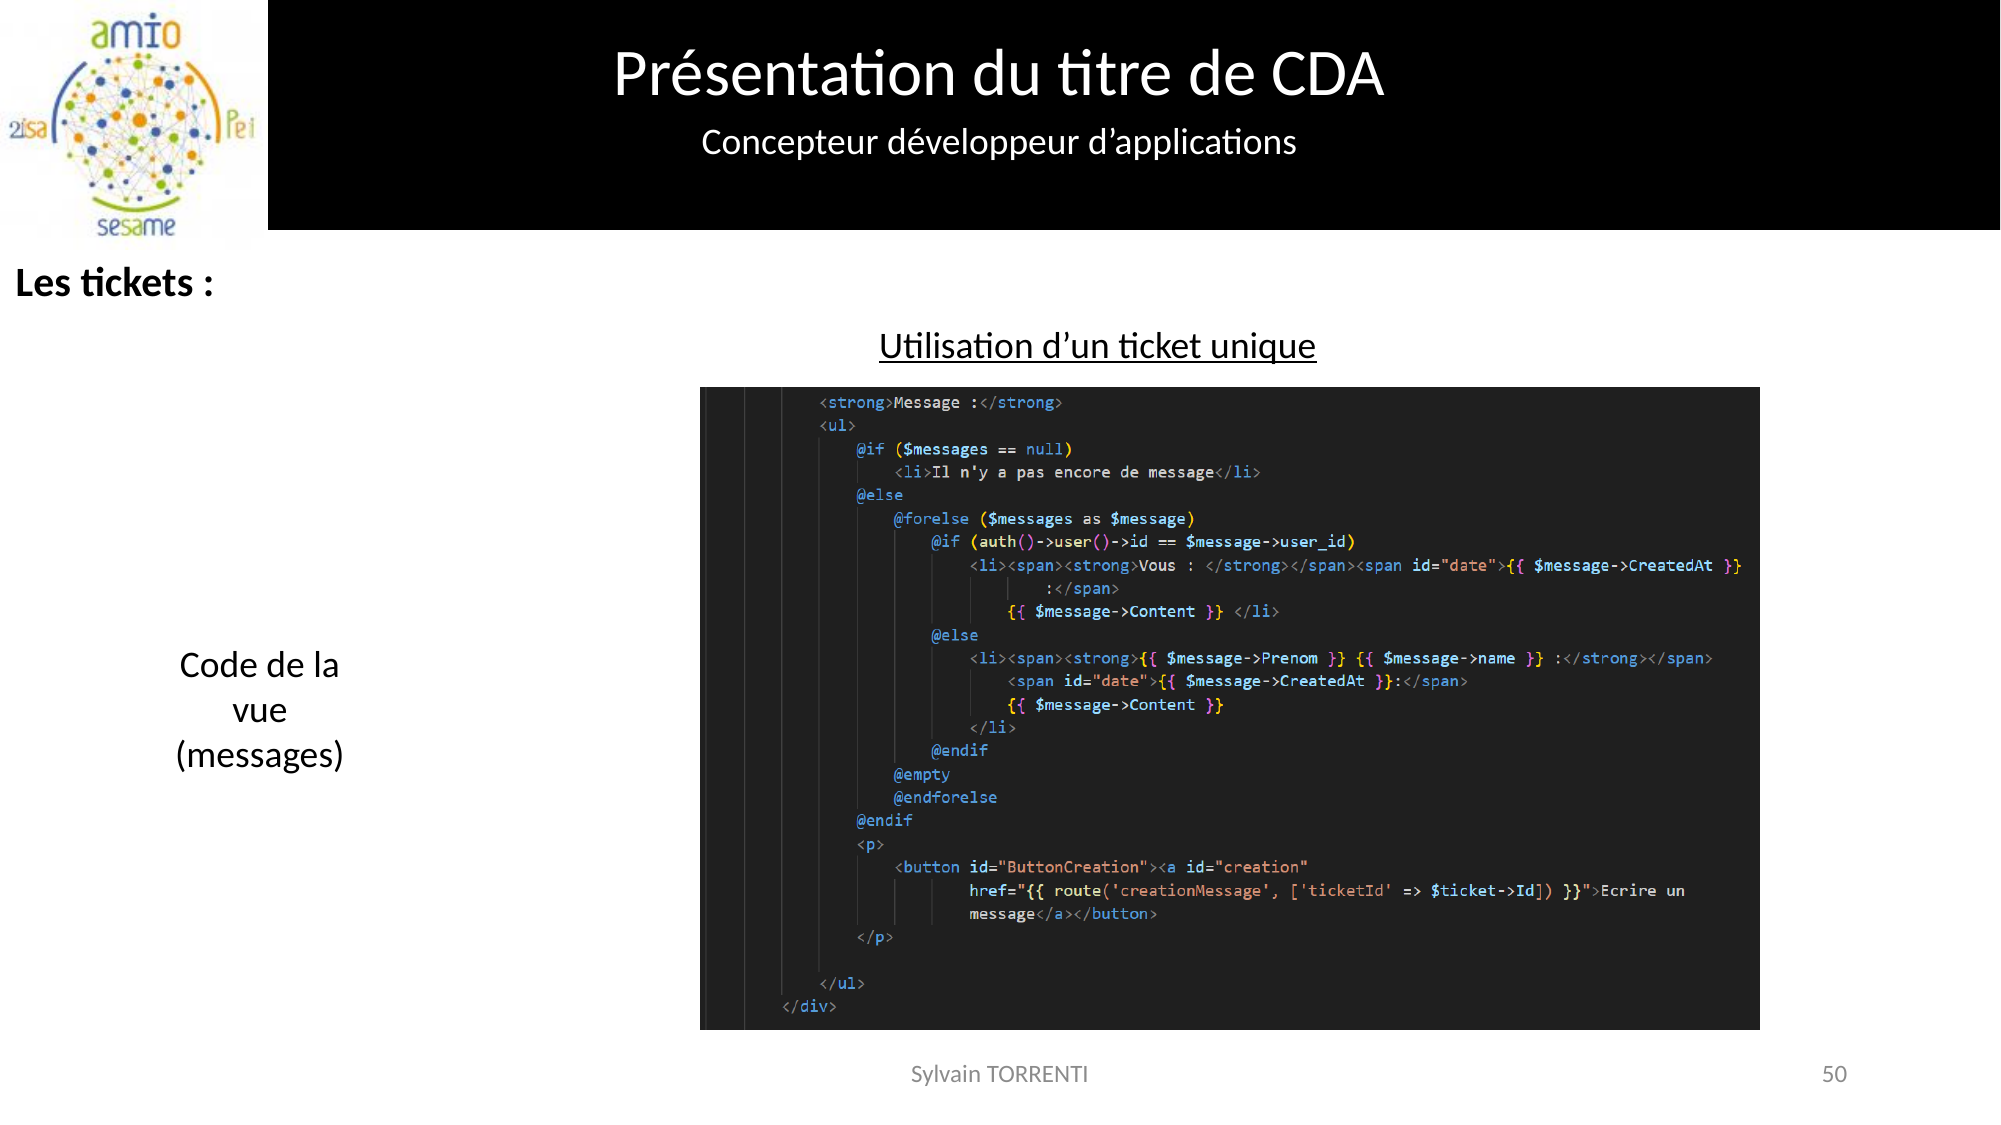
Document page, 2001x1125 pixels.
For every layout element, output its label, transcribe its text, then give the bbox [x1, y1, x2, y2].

text_box Code de la vue (messages) [160, 632, 360, 783]
text_box Utilisation d’un ticket unique [864, 313, 1332, 373]
picture [0, 0, 268, 250]
footer Sylvain TORRENTI [662, 1042, 1338, 1103]
slide_number 50 [1412, 1042, 1863, 1103]
picture [700, 387, 1760, 1030]
text_box Les tickets : [0, 247, 230, 313]
